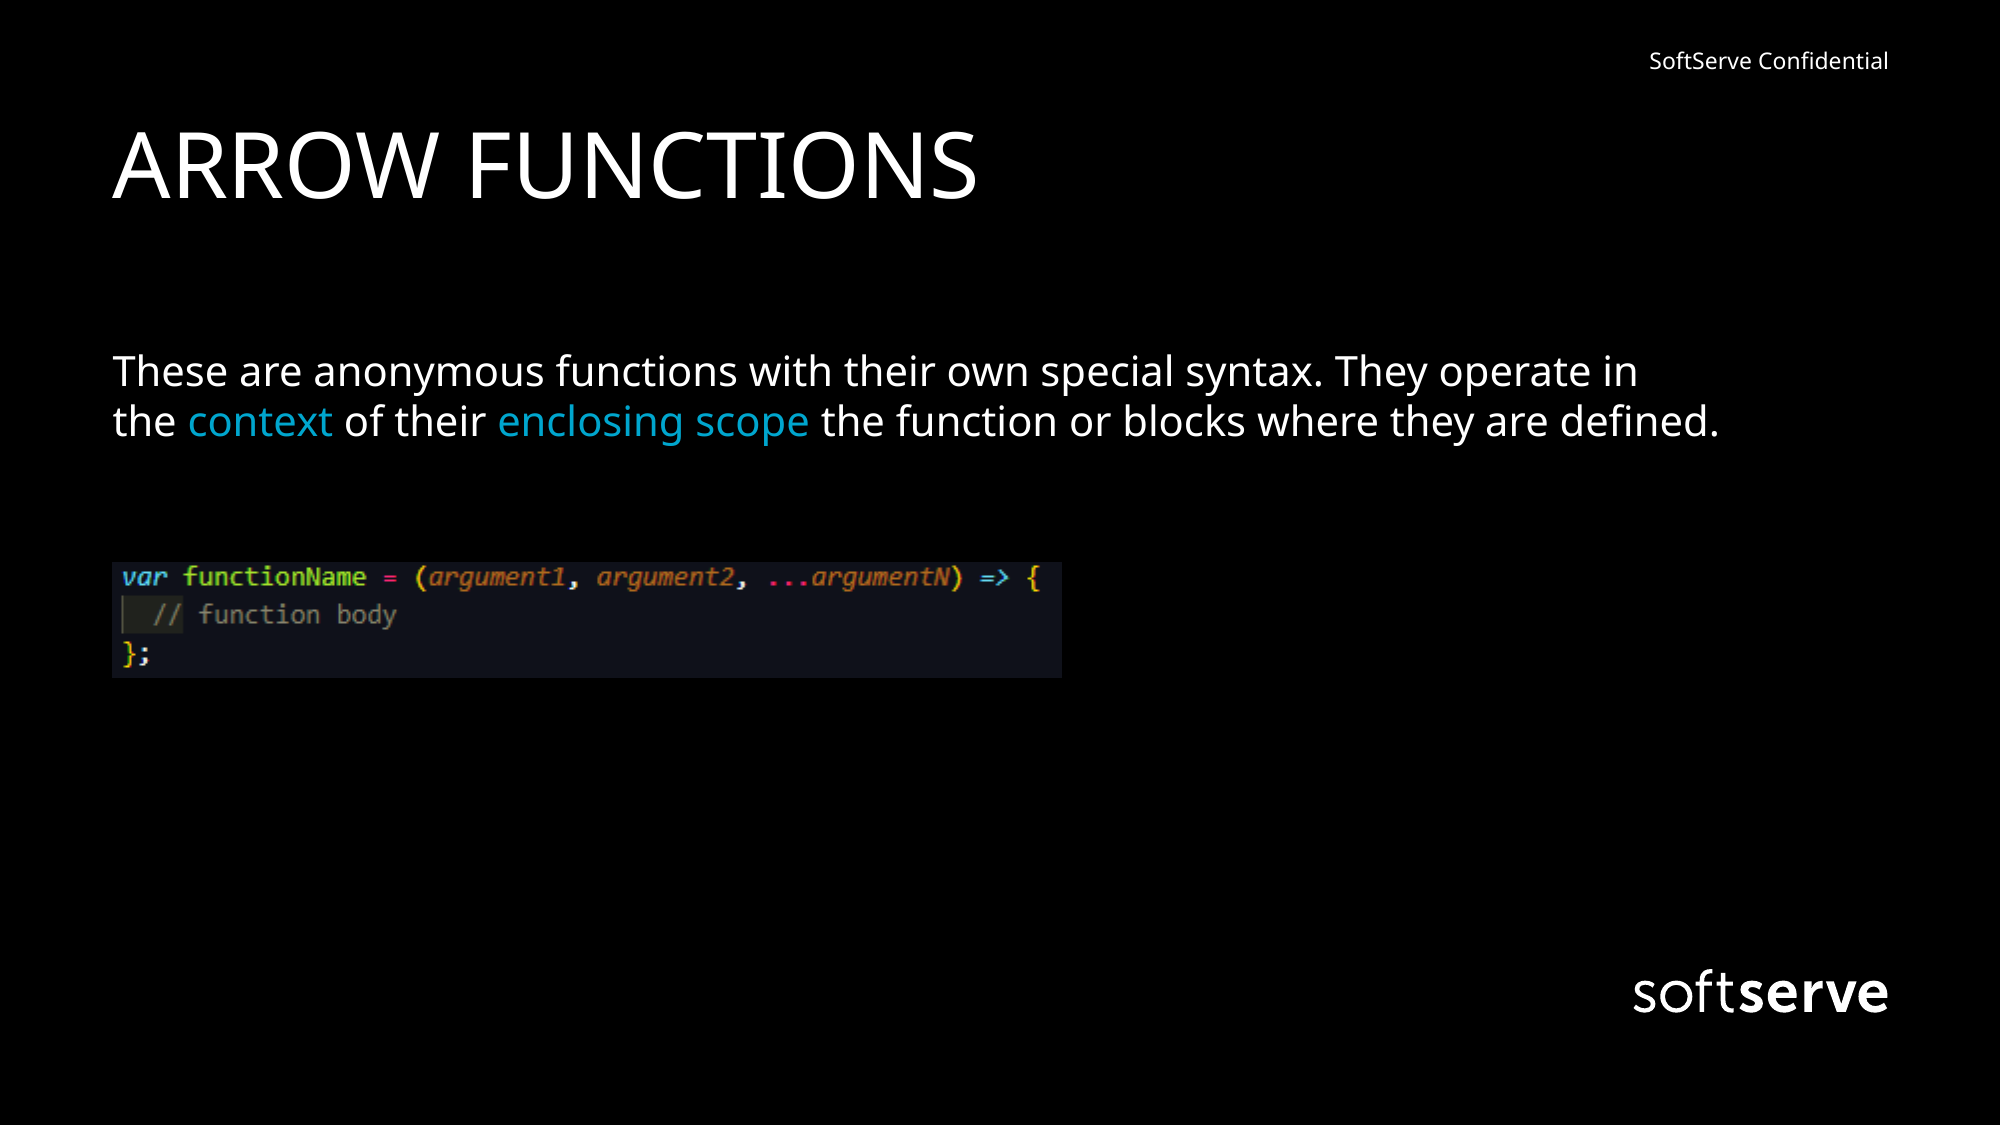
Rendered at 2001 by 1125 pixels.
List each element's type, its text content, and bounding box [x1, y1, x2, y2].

list These are anonymous functions with their own special syntax. They operate in the context of their enclosing scope the function or blocks where they are defined. [112, 337, 1888, 900]
picture [112, 562, 1062, 678]
title ARROW FUNCTIONS [112, 112, 1888, 225]
